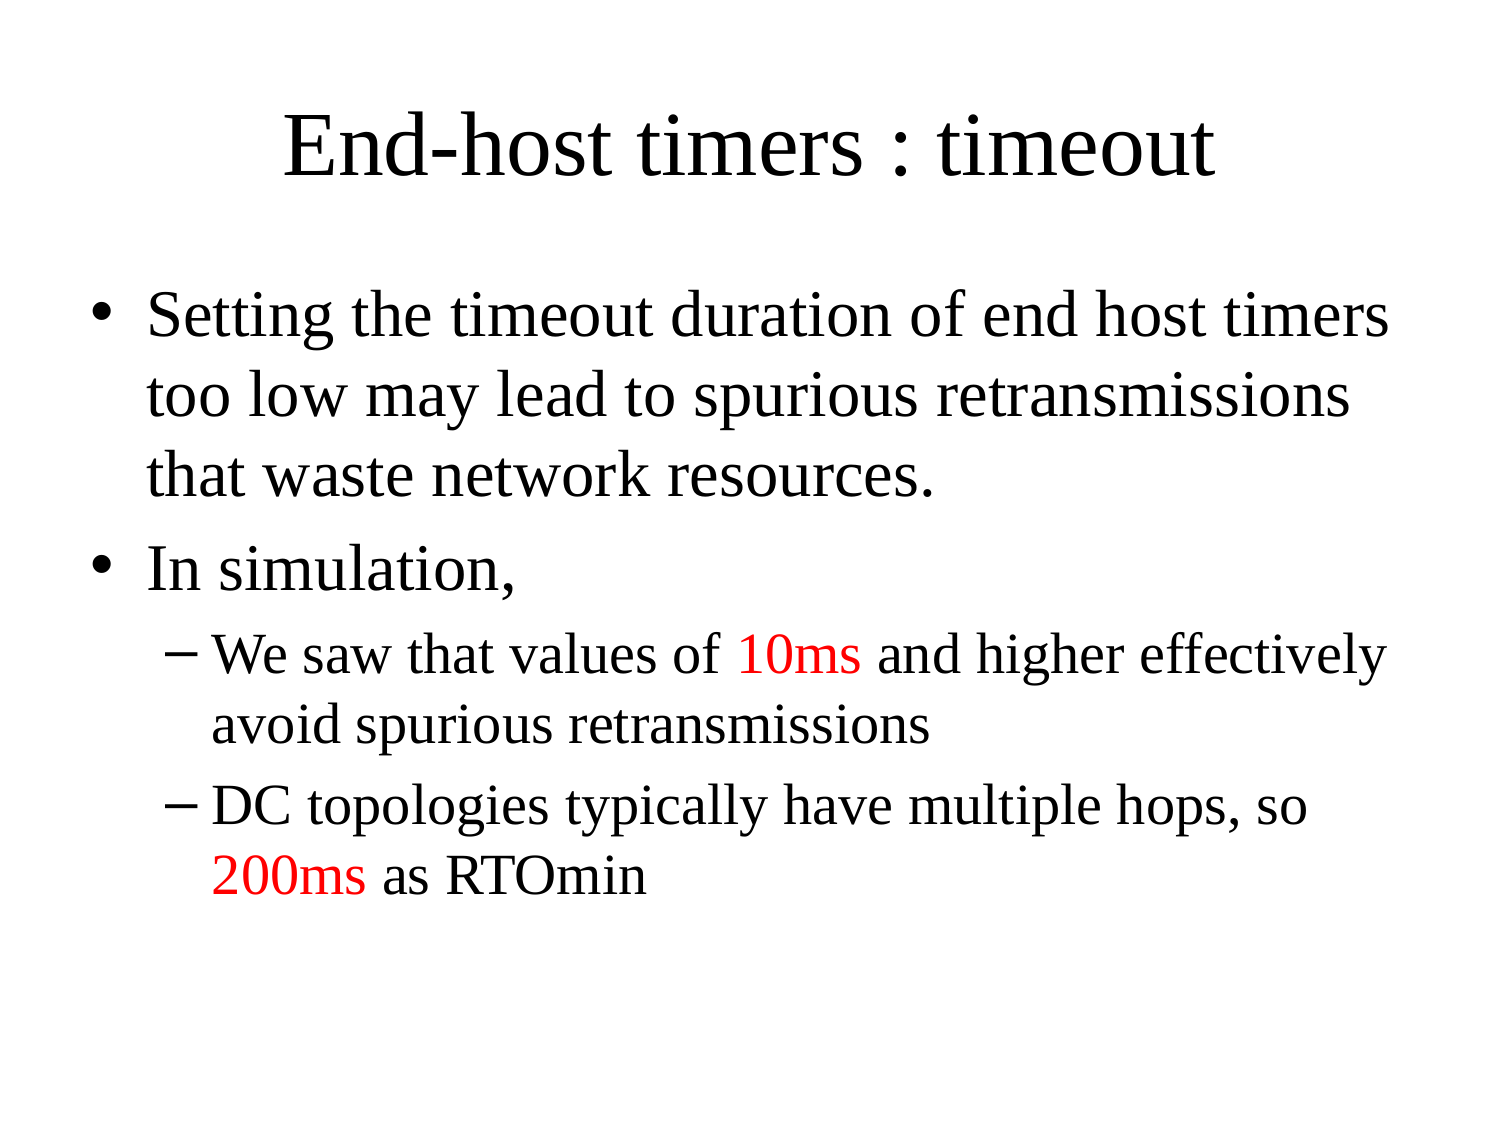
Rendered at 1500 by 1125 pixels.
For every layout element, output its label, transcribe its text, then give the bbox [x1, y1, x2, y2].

title End-host timers : timeout [75, 45, 1425, 233]
list Setting the timeout duration of end host timers too low may lead to spurious retransmissions that waste network resources. In simulation, We saw that values of 10ms and higher effectively avoid spurious retransmissions DC topologies typically have multiple hops, so 200ms as RTOmin [75, 262, 1425, 1005]
